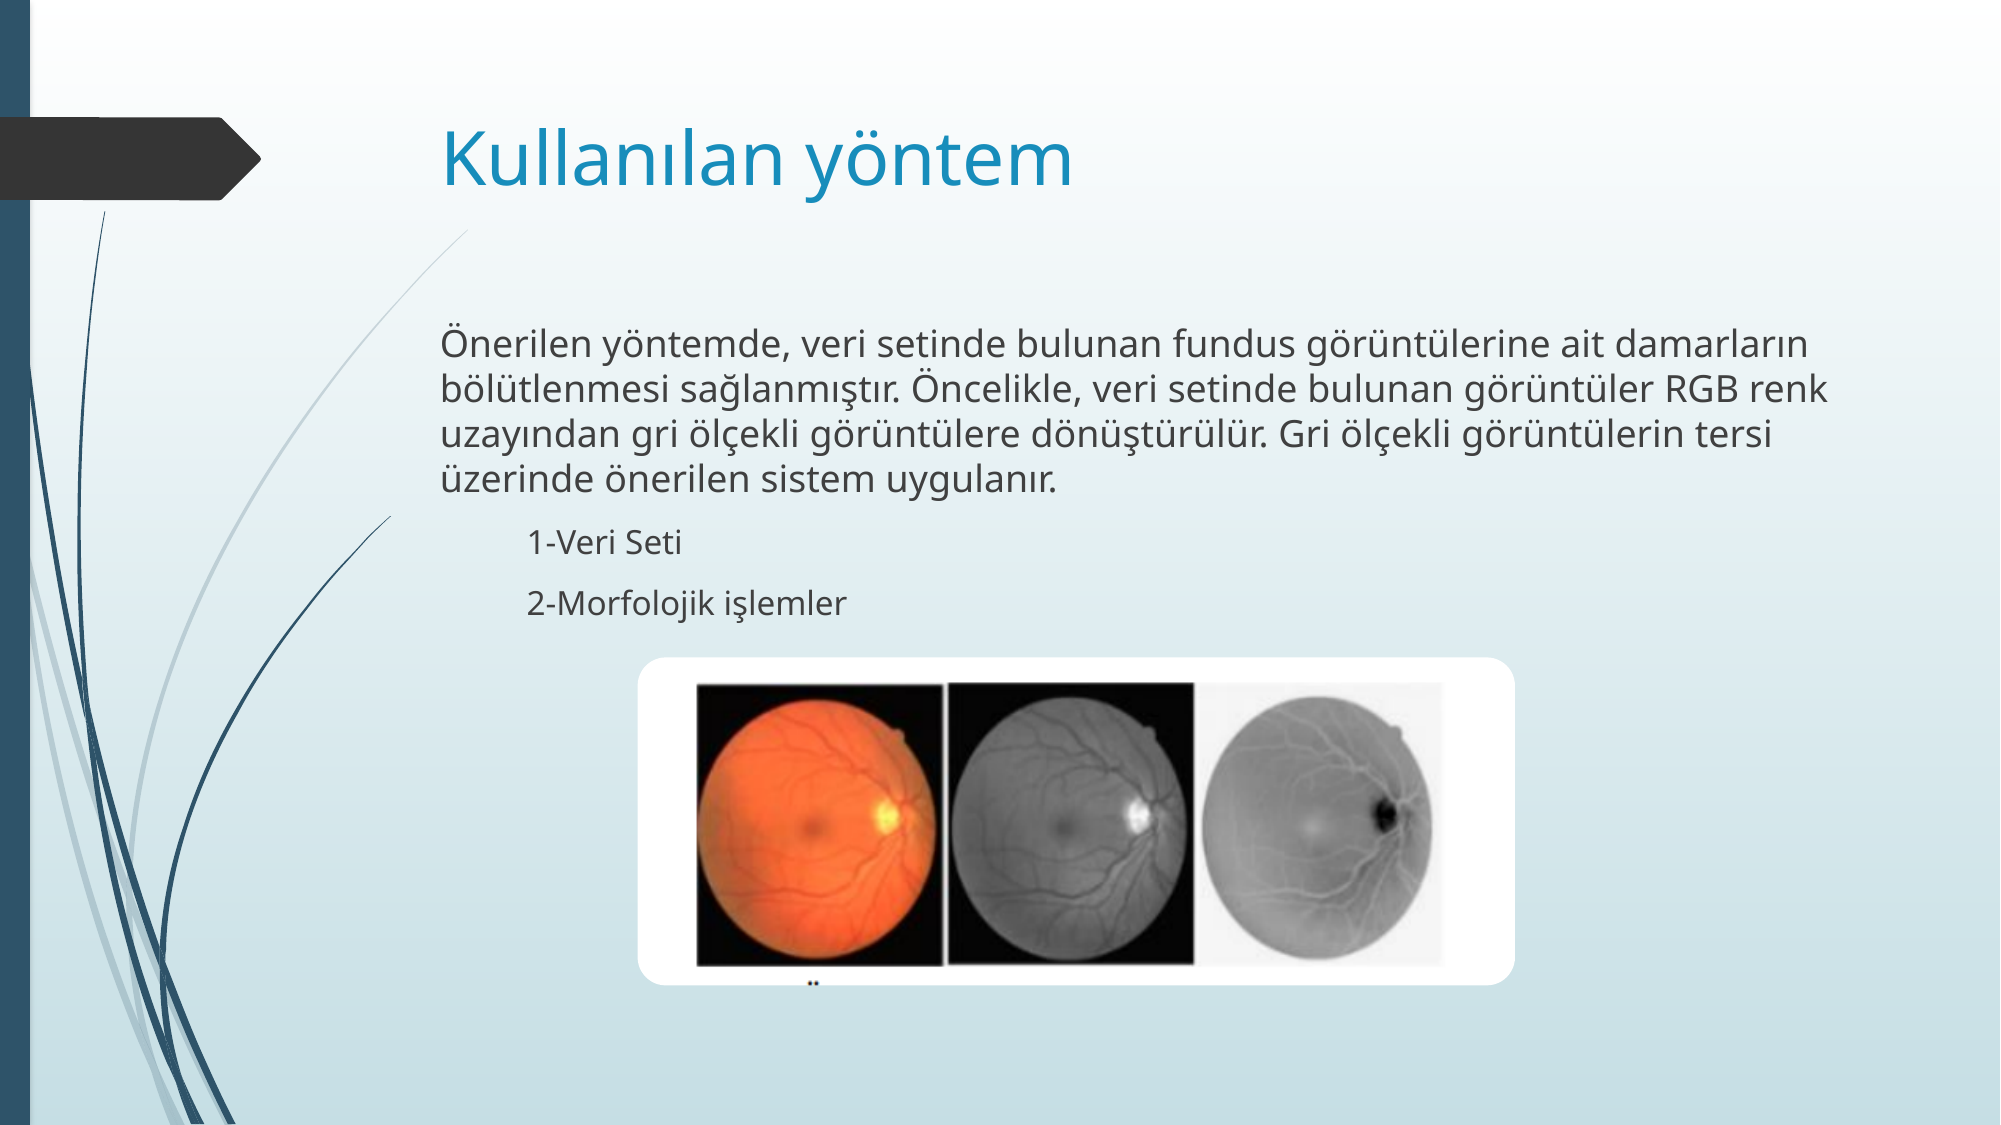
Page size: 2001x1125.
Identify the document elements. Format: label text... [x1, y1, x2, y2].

picture [637, 657, 1516, 986]
title Kullanılan yöntem [425, 102, 1888, 312]
list Önerilen yöntemde, veri setinde bulunan fundus görüntülerine ait damarların bölütlenmesi sağlanmıştır. Öncelikle, veri setinde bulunan görüntüler RGB renk uzayından gri ölçekli görüntülere dönüştürülür. Gri ölçekli görüntülerin tersi üzerinde önerilen sistem uygulanır. 1-Veri Seti 2-Morfolojik işlemler [424, 312, 1888, 933]
